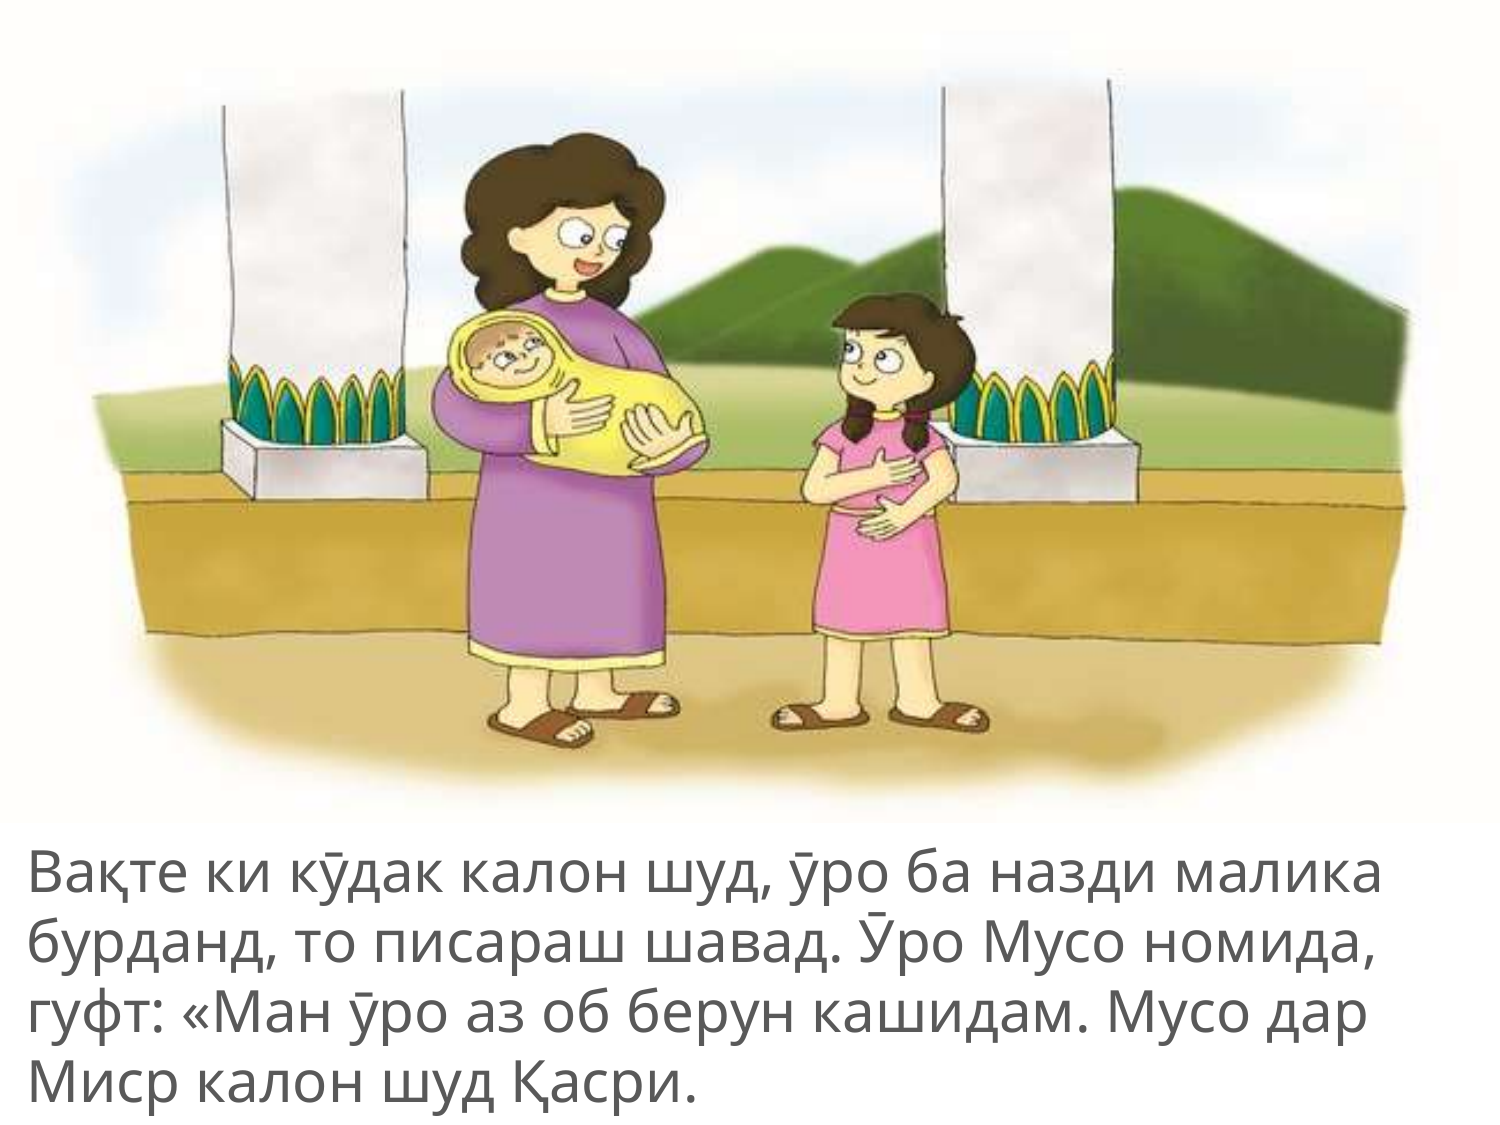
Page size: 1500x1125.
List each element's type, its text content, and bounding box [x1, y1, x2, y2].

picture [0, 0, 1500, 823]
text_box Вақте ки кӯдак калон шуд, ӯро ба назди малика бурданд, то писараш шавад. Ӯро Мусо номида, гуфт: «Ман ӯро аз об берун кашидам. Мусо дар Миср калон шуд Қасри. [11, 831, 1498, 1122]
